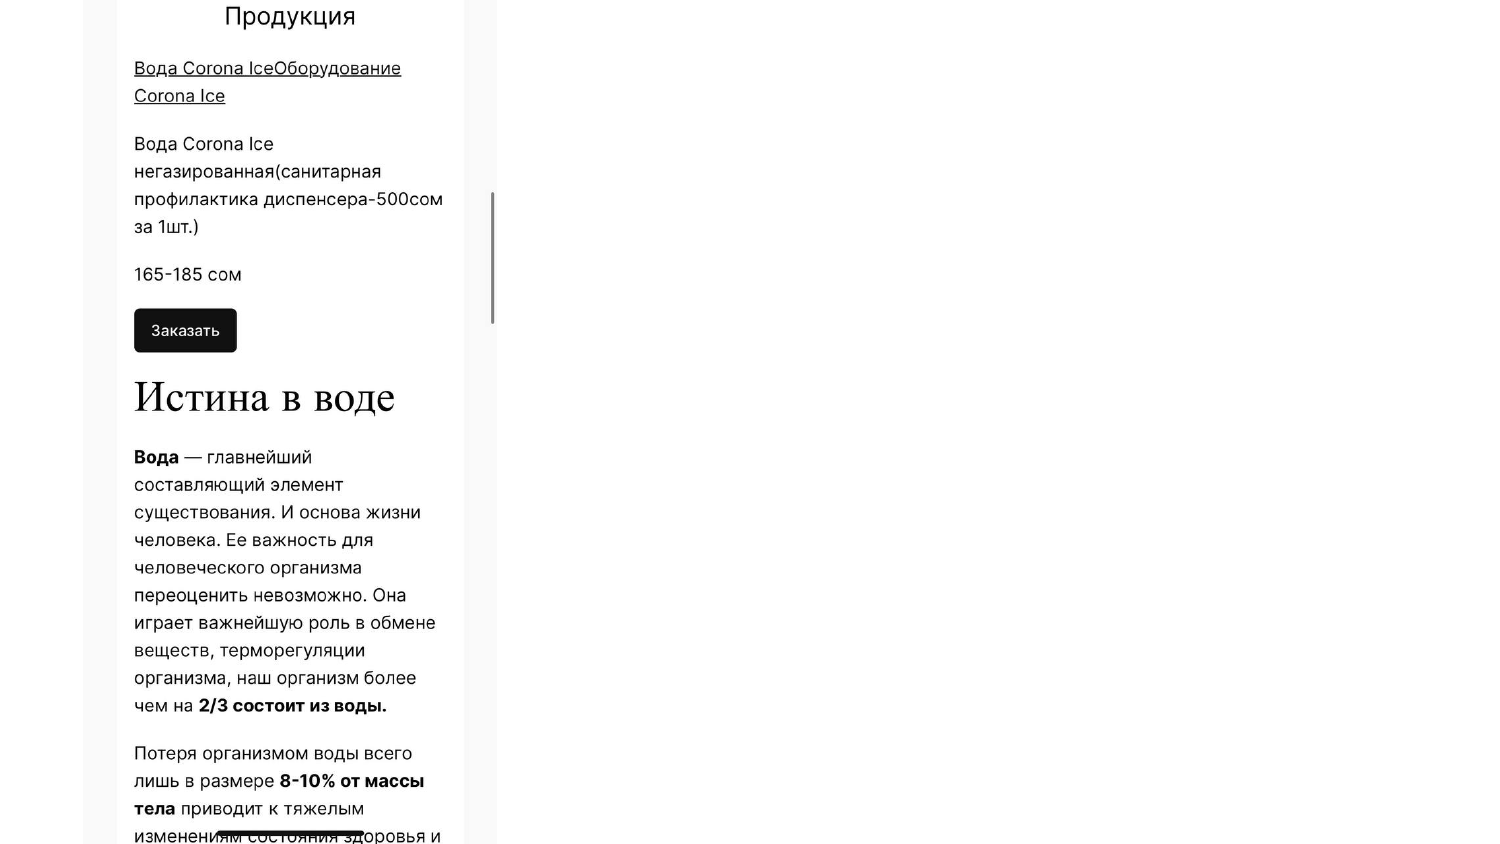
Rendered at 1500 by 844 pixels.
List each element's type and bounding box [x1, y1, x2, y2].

picture [82, 0, 497, 844]
